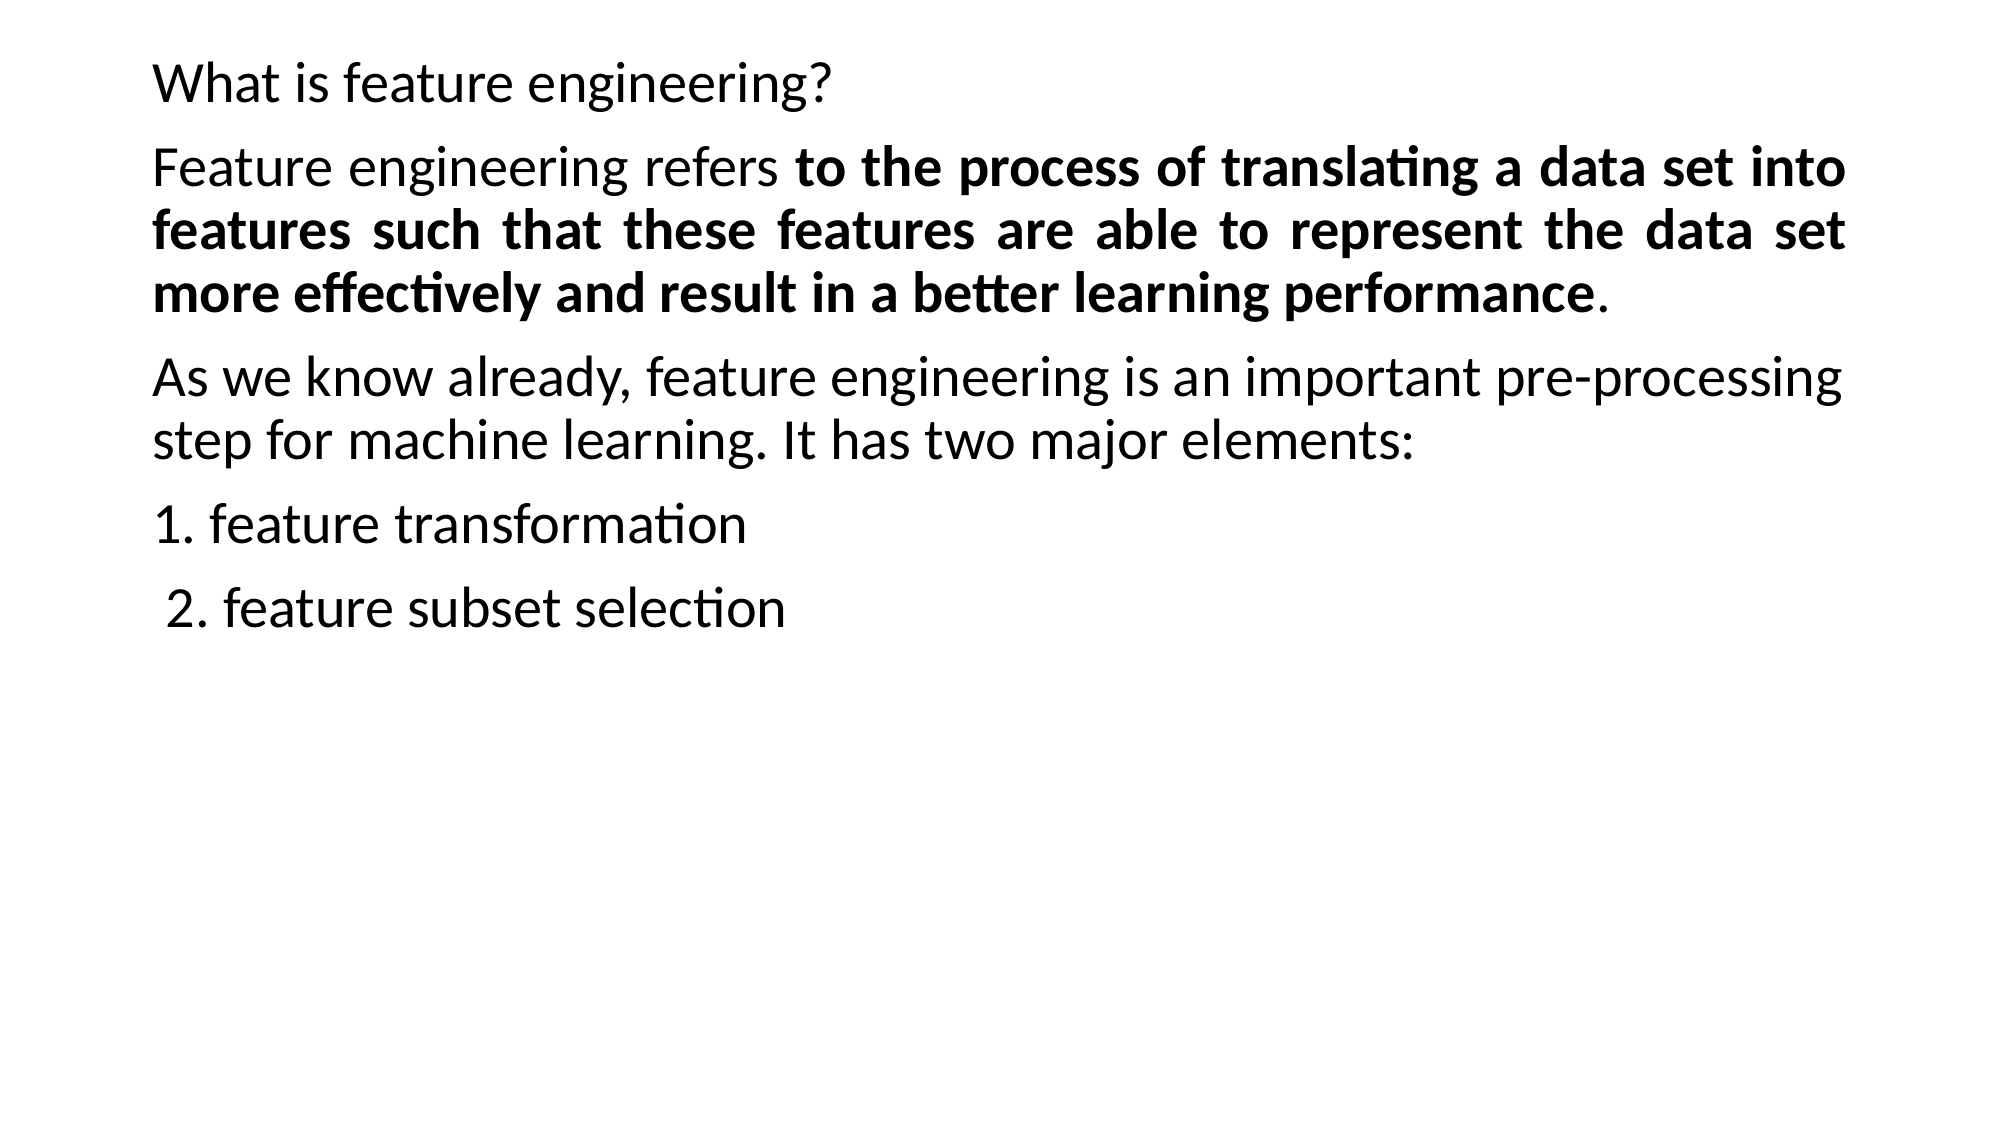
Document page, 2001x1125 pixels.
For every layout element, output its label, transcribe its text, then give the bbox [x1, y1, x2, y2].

list What is feature engineering? Feature engineering refers to the process of translating a data set into features such that these features are able to represent the data set more effectively and result in a better learning performance. As we know already, feature engineering is an important pre-processing step for machine learning. It has two major elements: 1. feature transformation 2. feature subset selection [137, 45, 1863, 1014]
